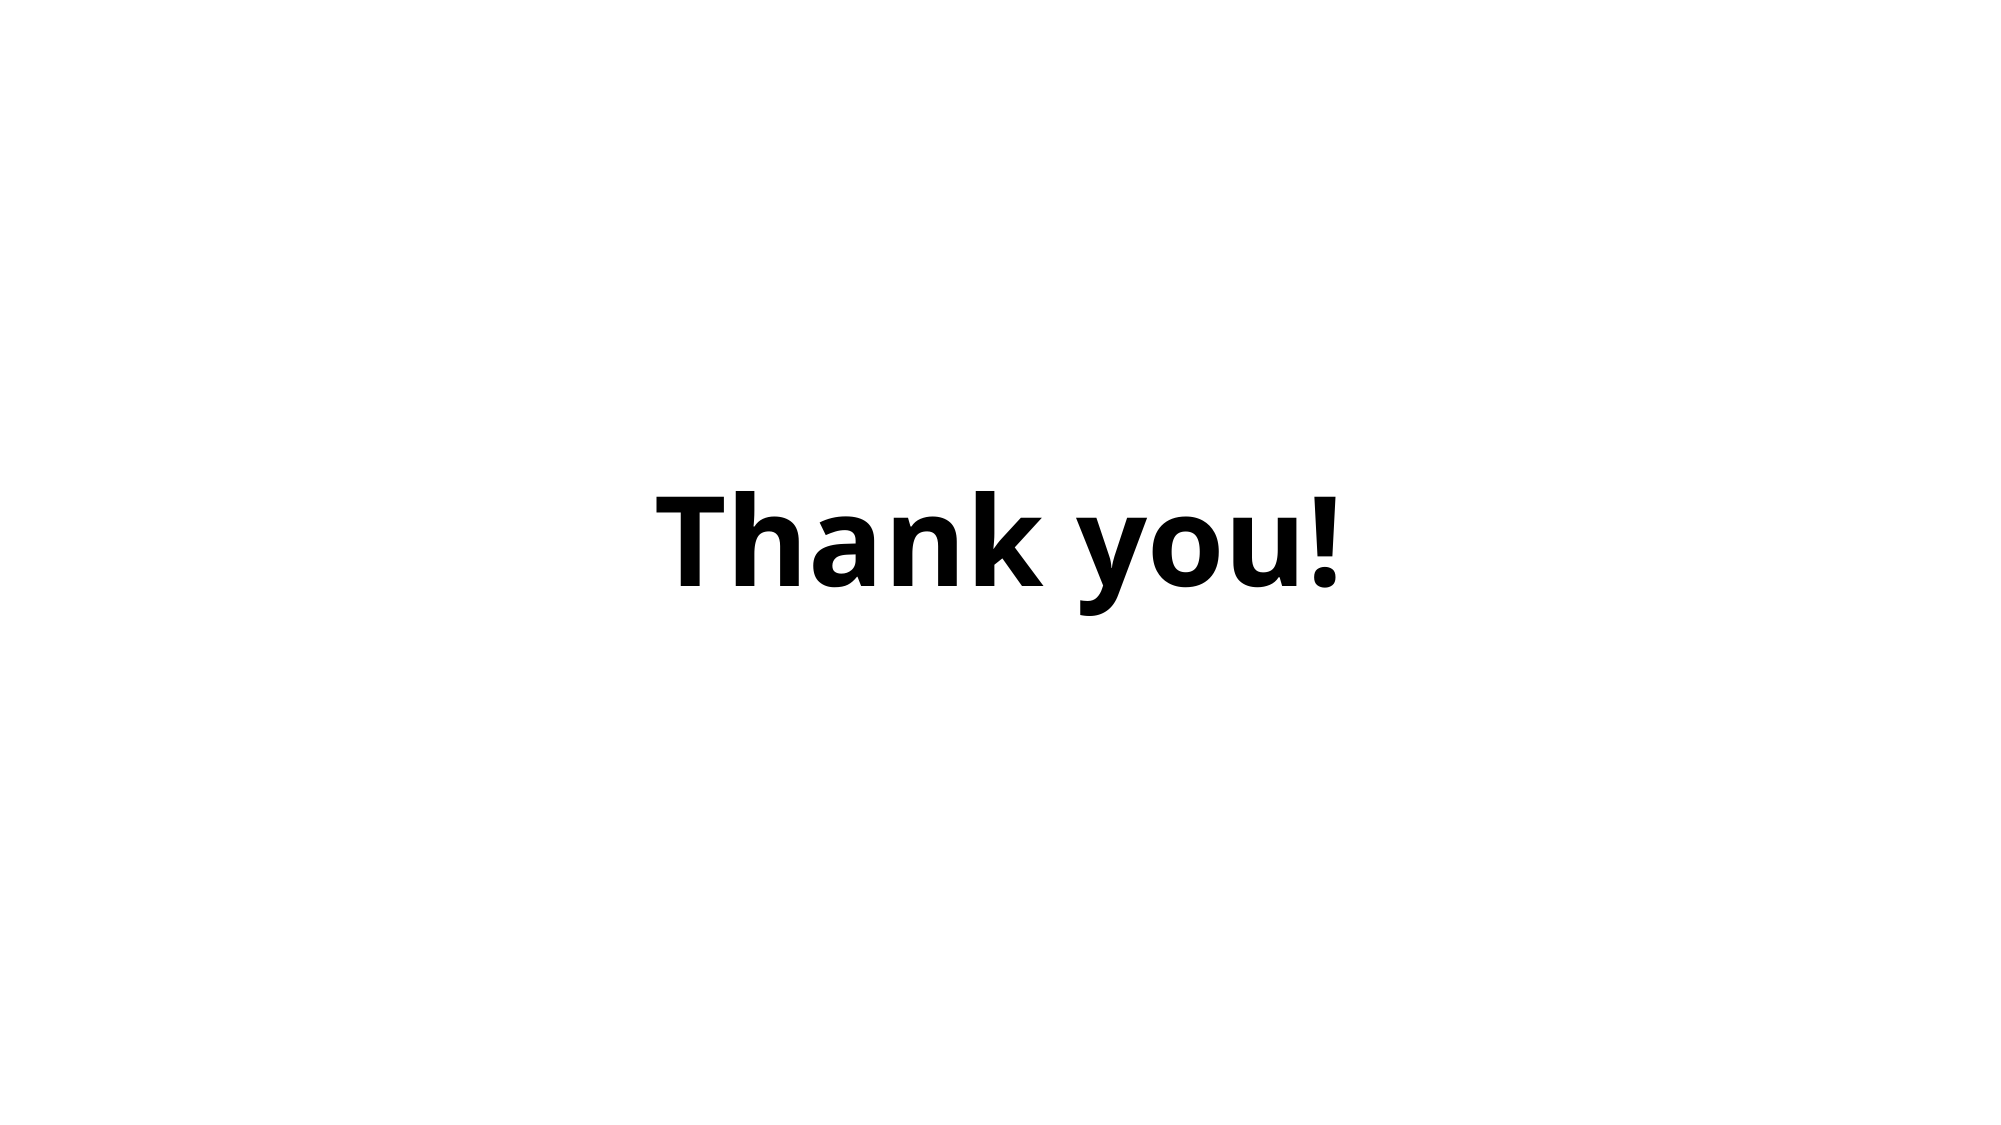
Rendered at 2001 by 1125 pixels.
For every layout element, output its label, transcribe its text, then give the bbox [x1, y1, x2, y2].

title Thank you! [136, 152, 1862, 621]
